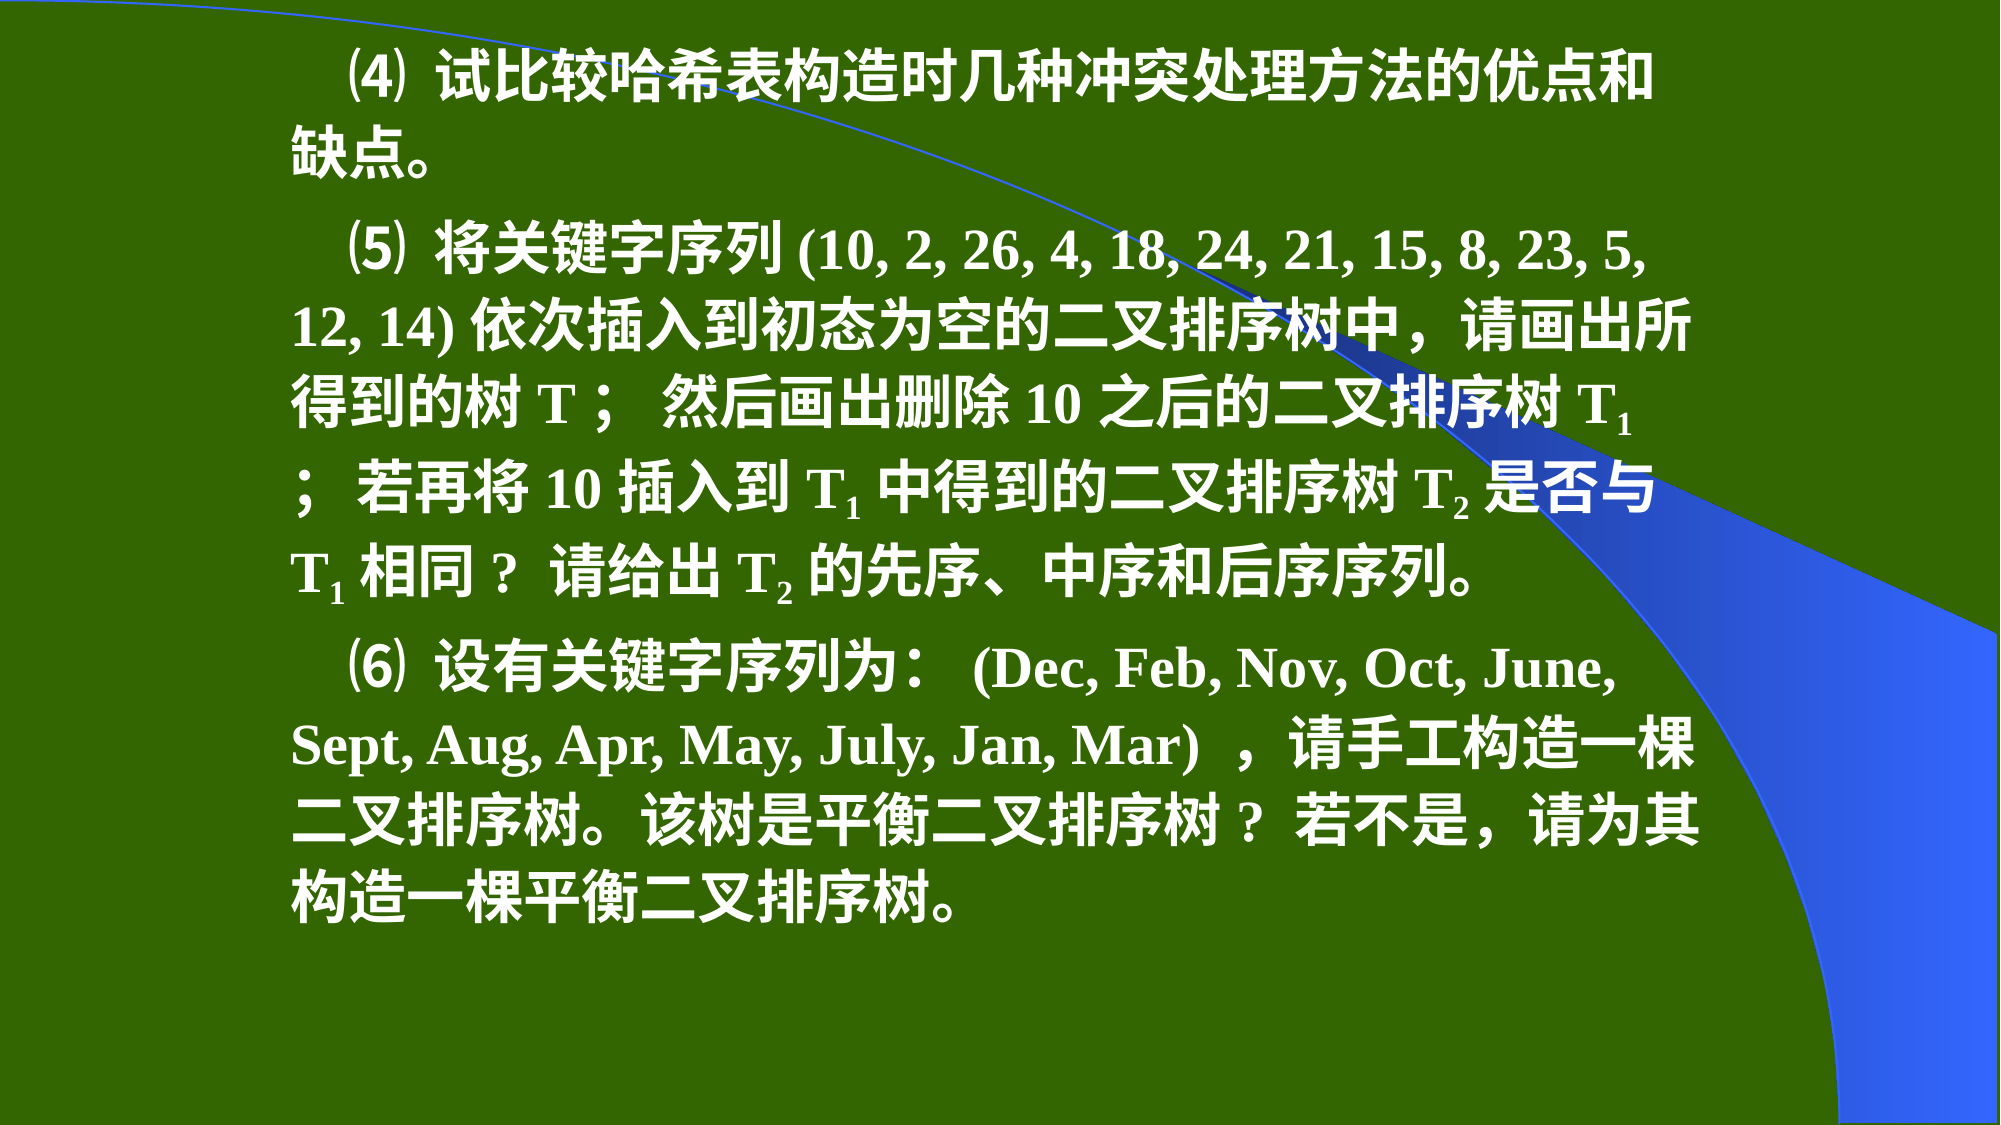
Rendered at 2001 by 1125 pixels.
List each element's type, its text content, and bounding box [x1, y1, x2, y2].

list ⑷ 试比较哈希表构造时几种冲突处理方法的优点和缺点。 ⑸ 将关键字序列(10, 2, 26, 4, 18, 24, 21, 15, 8, 23, 5, 12, 14)依次插入到初态为空的二叉排序树中，请画出所得到的树T； 然后画出删除10之后的二叉排序树T1 ； 若再将10插入到T1中得到的二叉排序树T2是否与T1相同? 请给出T2的先序、中序和后序序列。 ⑹ 设有关键字序列为：(Dec, Feb, Nov, Oct, June, Sept, Aug, Apr, May, July, Jan, Mar) ，请手工构造一棵二叉排序树。该树是平衡二叉排序树? 若不是，请为其构造一棵平衡二叉排序树。 [274, 24, 1721, 1063]
